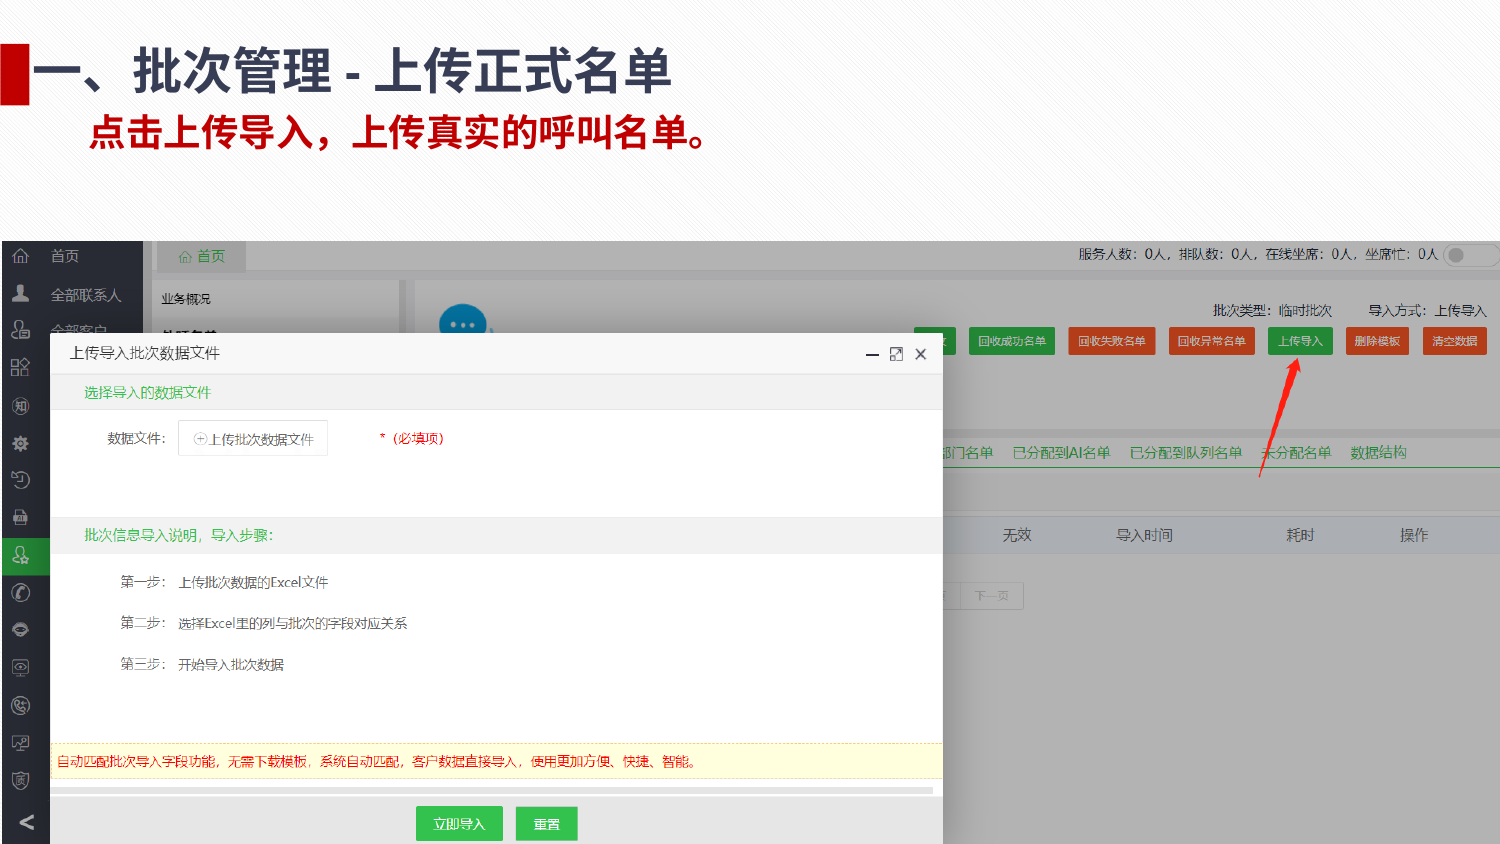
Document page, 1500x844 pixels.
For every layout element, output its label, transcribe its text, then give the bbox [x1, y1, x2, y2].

title 一、批次管理-上传正式名单 [17, 20, 1454, 100]
picture [2, 241, 1500, 844]
text_box 点击上传导入，上传真实的呼叫名单。 [73, 101, 1500, 162]
